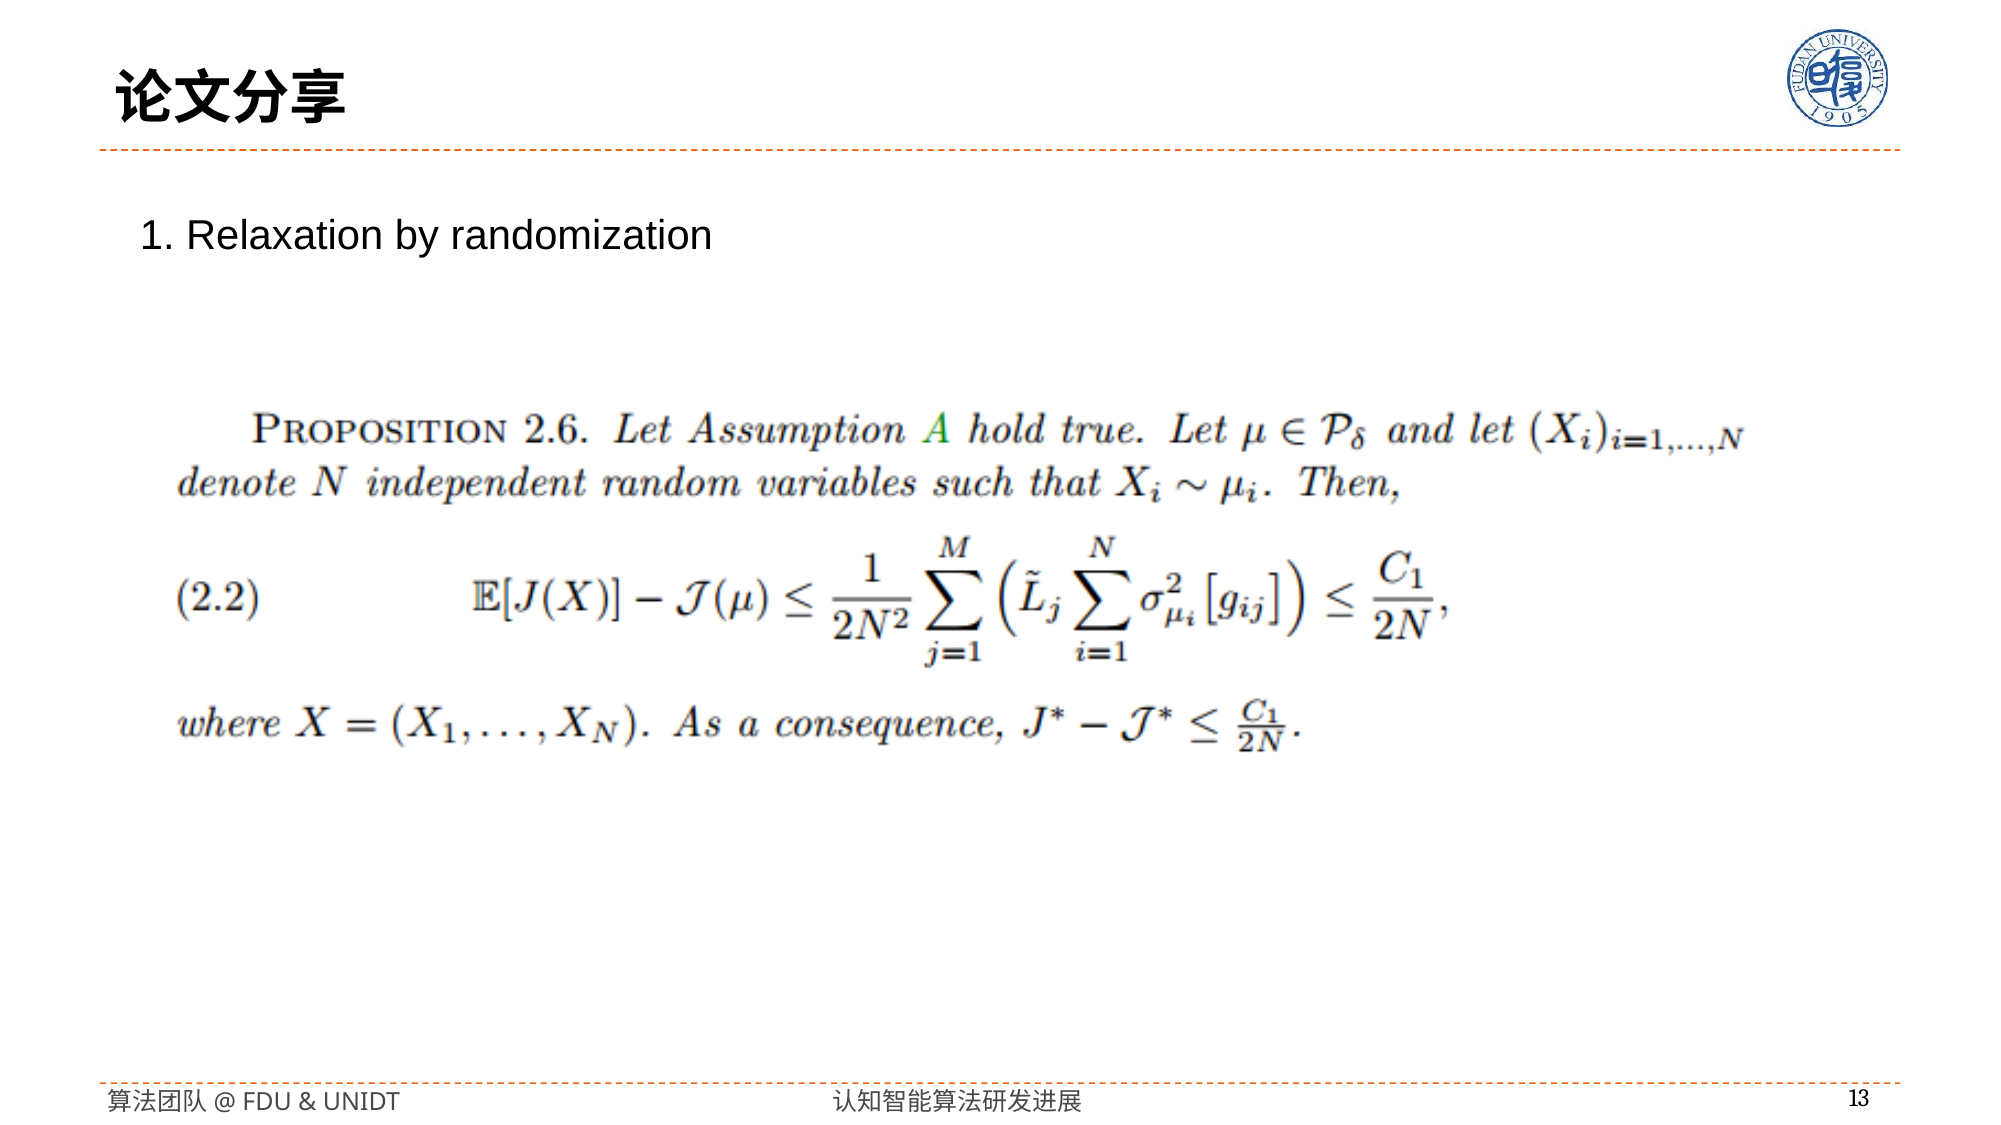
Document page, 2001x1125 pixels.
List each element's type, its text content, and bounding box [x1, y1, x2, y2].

picture [1787, 29, 1888, 127]
picture [149, 399, 1837, 773]
text_box 1. Relaxation by randomization [124, 200, 1527, 265]
title 论文分享 [99, 24, 1725, 138]
